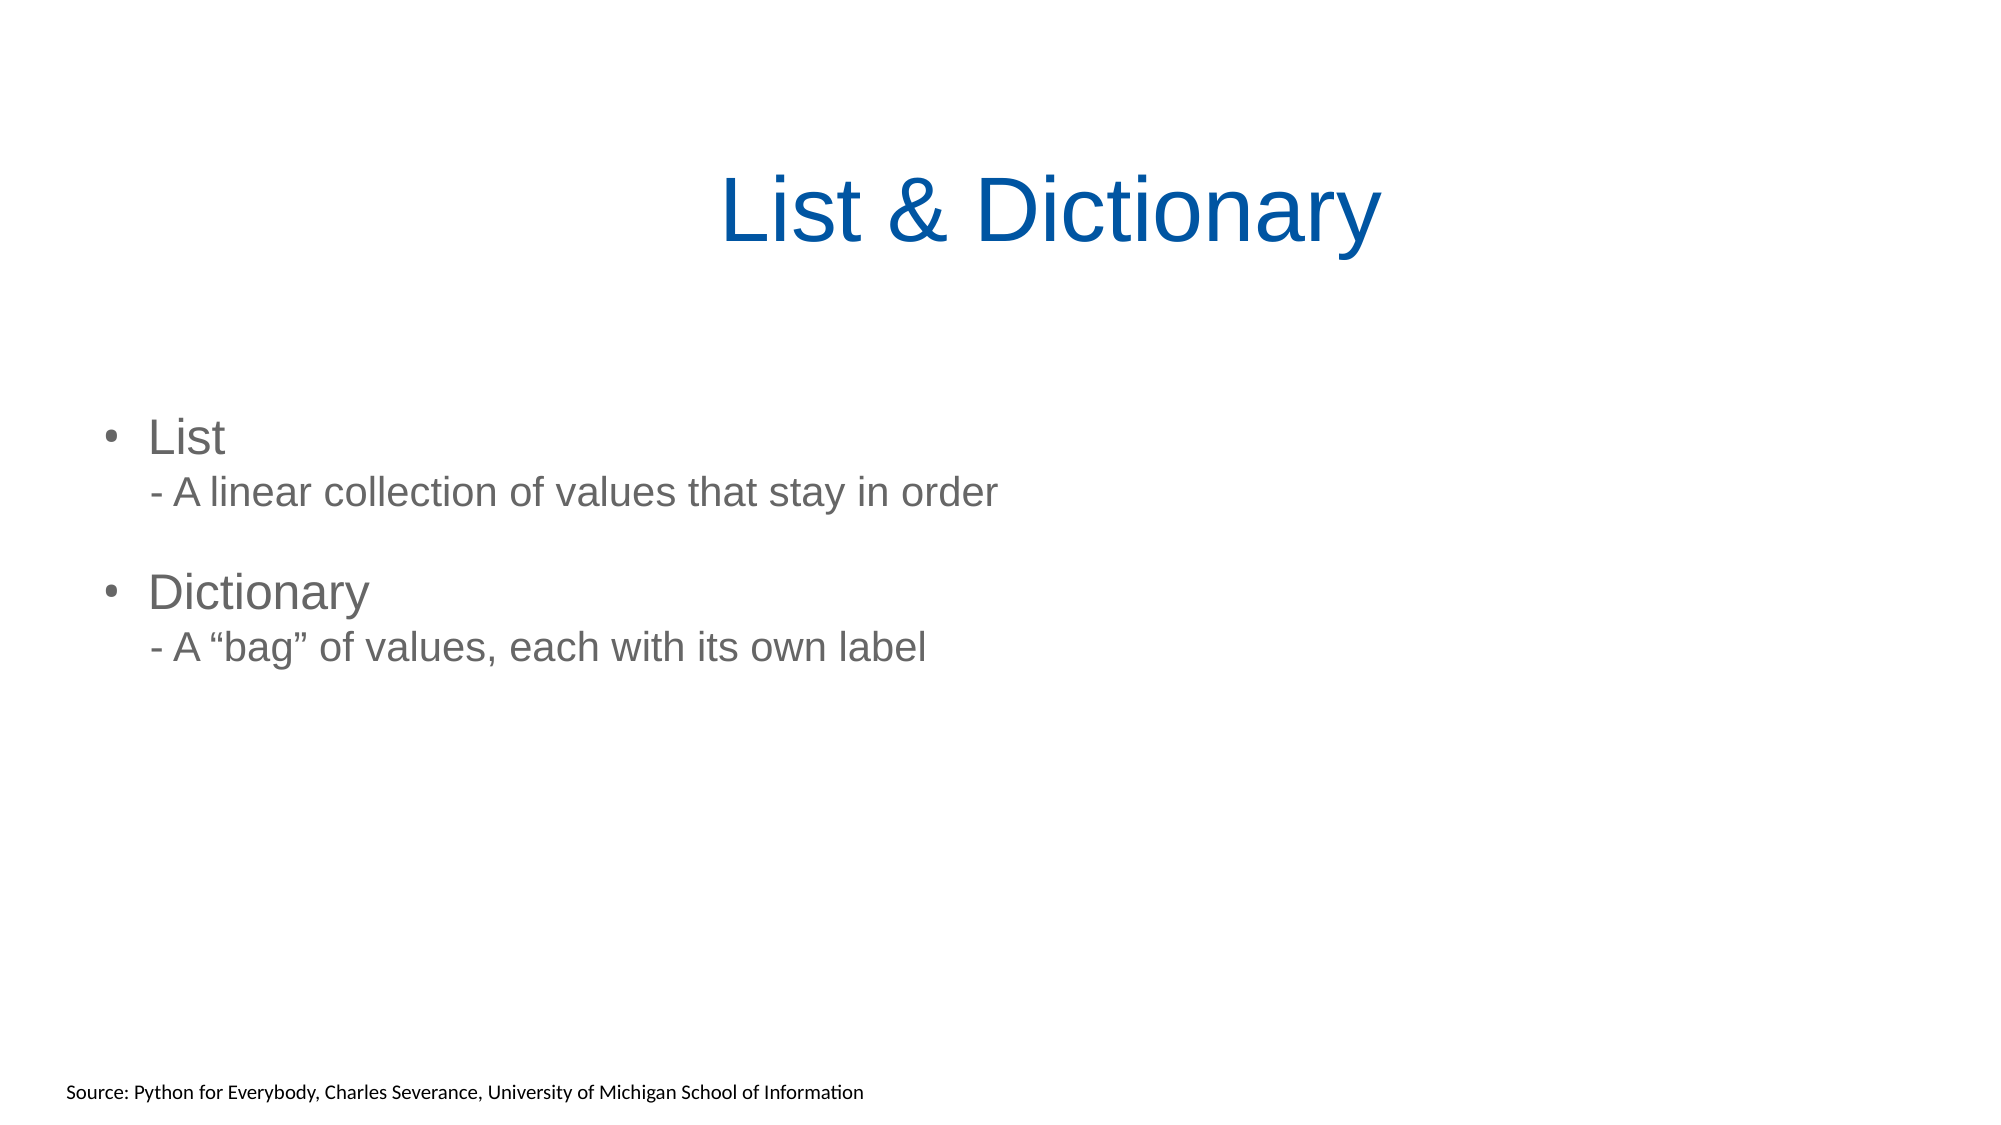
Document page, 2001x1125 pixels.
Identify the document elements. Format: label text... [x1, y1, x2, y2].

text_box Source: Python for Everybody, Charles Severance, University of Michigan School of Information [51, 1071, 880, 1112]
list List - A linear collection of values that stay in order Dictionary - A “bag” of values, each with its own label [51, 355, 1833, 720]
title List & Dictionary [246, 97, 1857, 313]
